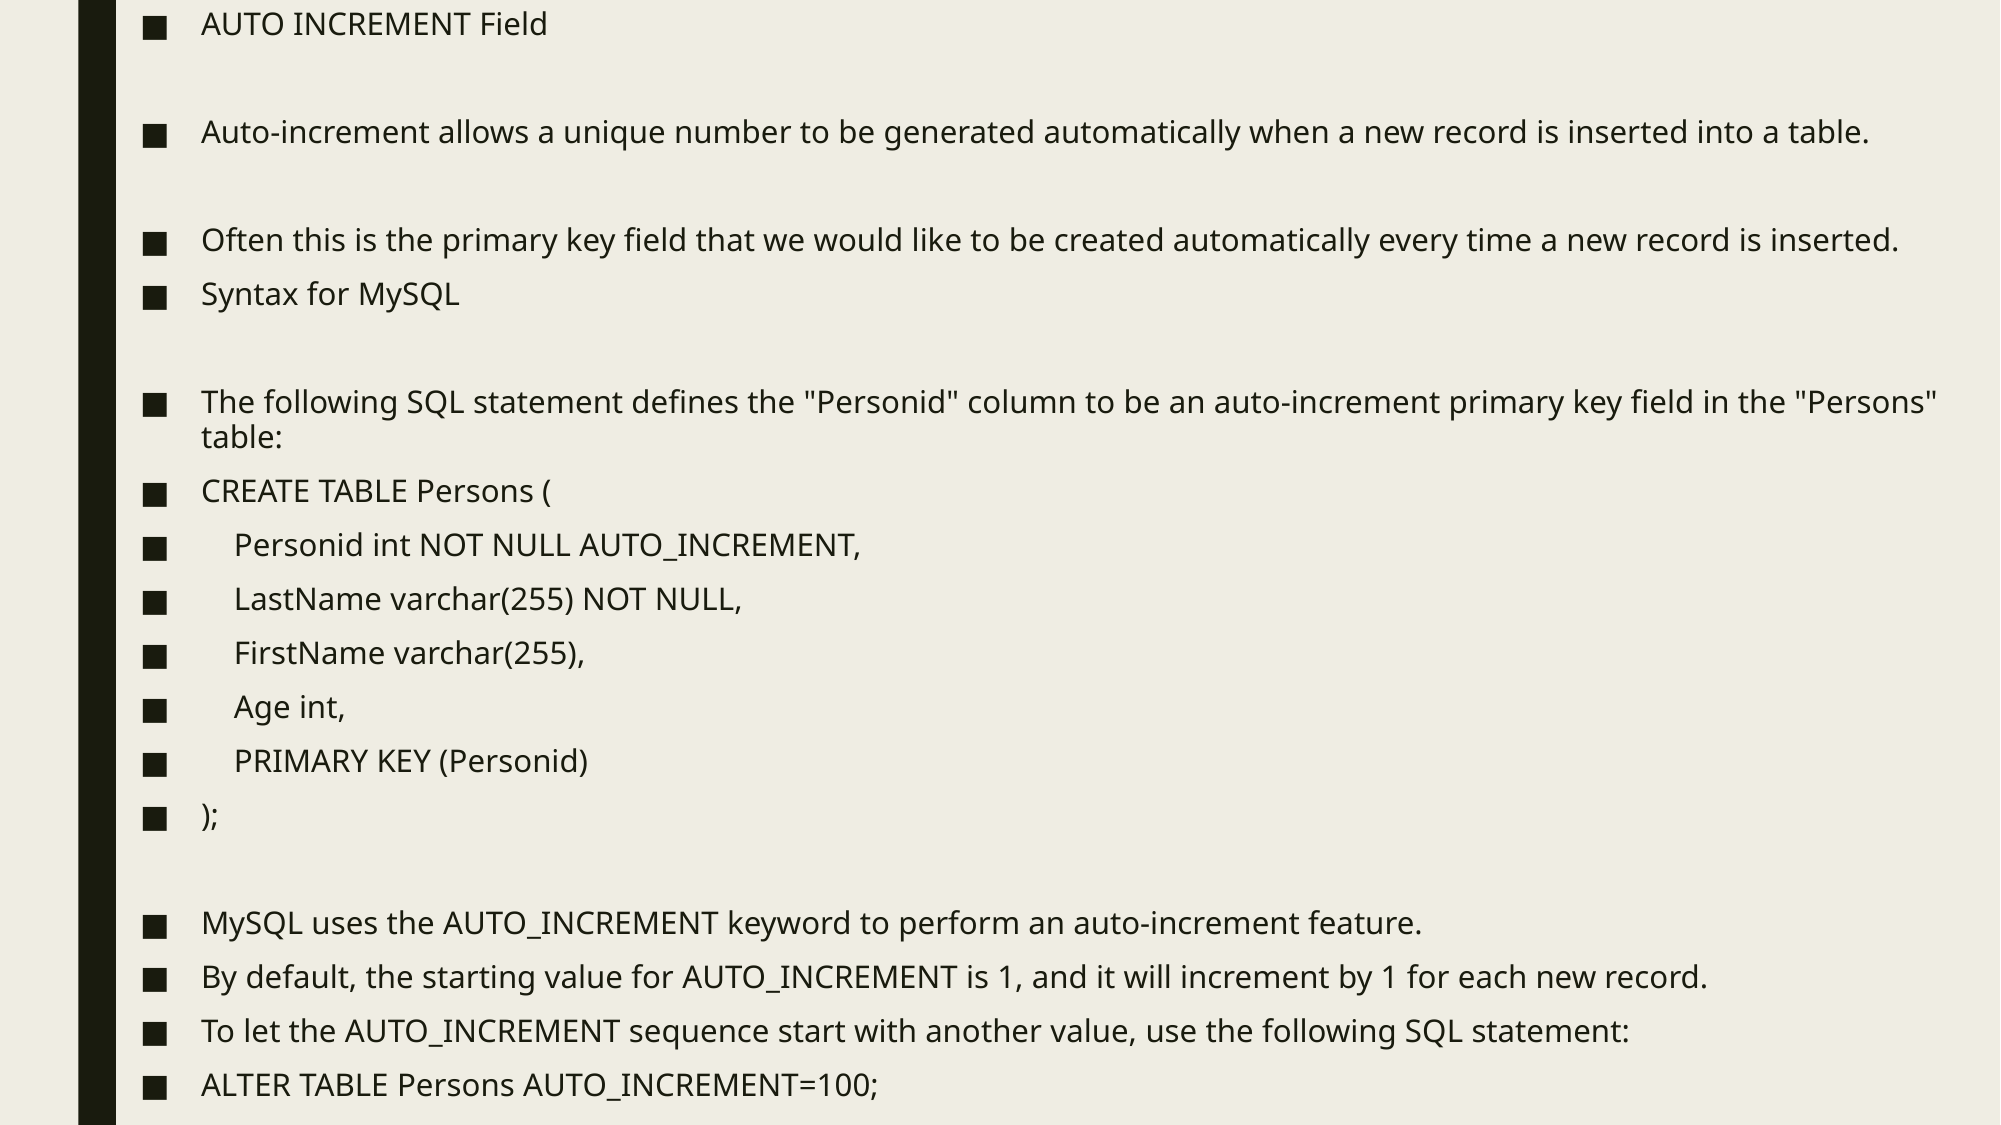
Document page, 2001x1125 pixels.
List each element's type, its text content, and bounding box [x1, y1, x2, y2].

list AUTO INCREMENT Field Auto-increment allows a unique number to be generated automatically when a new record is inserted into a table. Often this is the primary key field that we would like to be created automatically every time a new record is inserted. Syntax for MySQL The following SQL statement defines the "Personid" column to be an auto-increment primary key field in the "Persons" table: CREATE TABLE Persons ( Personid int NOT NULL AUTO_INCREMENT, LastName varchar(255) NOT NULL, FirstName varchar(255), Age int, PRIMARY KEY (Personid) ); MySQL uses the AUTO_INCREMENT keyword to perform an auto-increment feature. By default, the starting value for AUTO_INCREMENT is 1, and it will increment by 1 for each new record. To let the AUTO_INCREMENT sequence start with another value, use the following SQL statement: ALTER TABLE Persons AUTO_INCREMENT=100; [125, 0, 2000, 1125]
